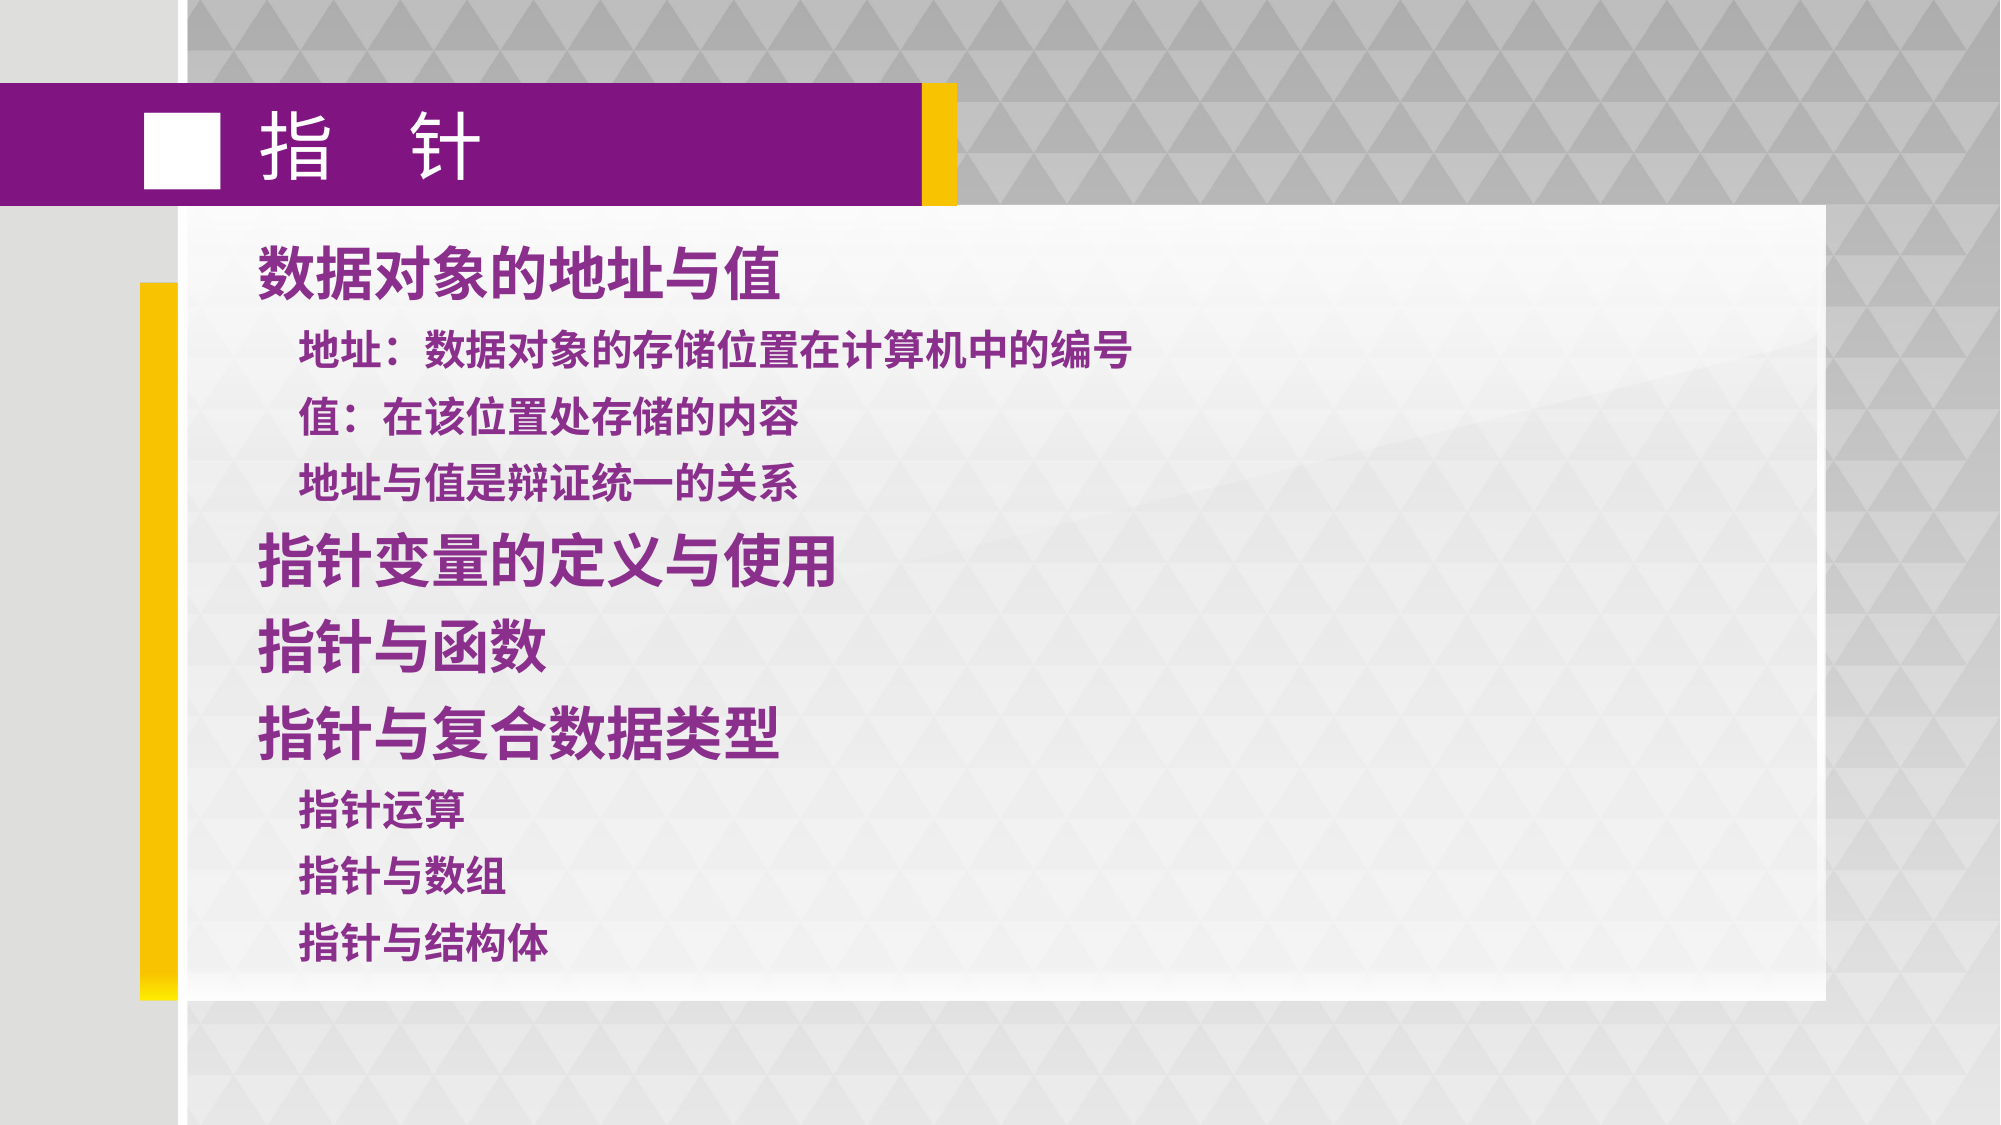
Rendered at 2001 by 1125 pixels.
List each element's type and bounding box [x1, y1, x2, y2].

picture [0, 0, 2000, 1125]
text_box [120, 69, 500, 206]
